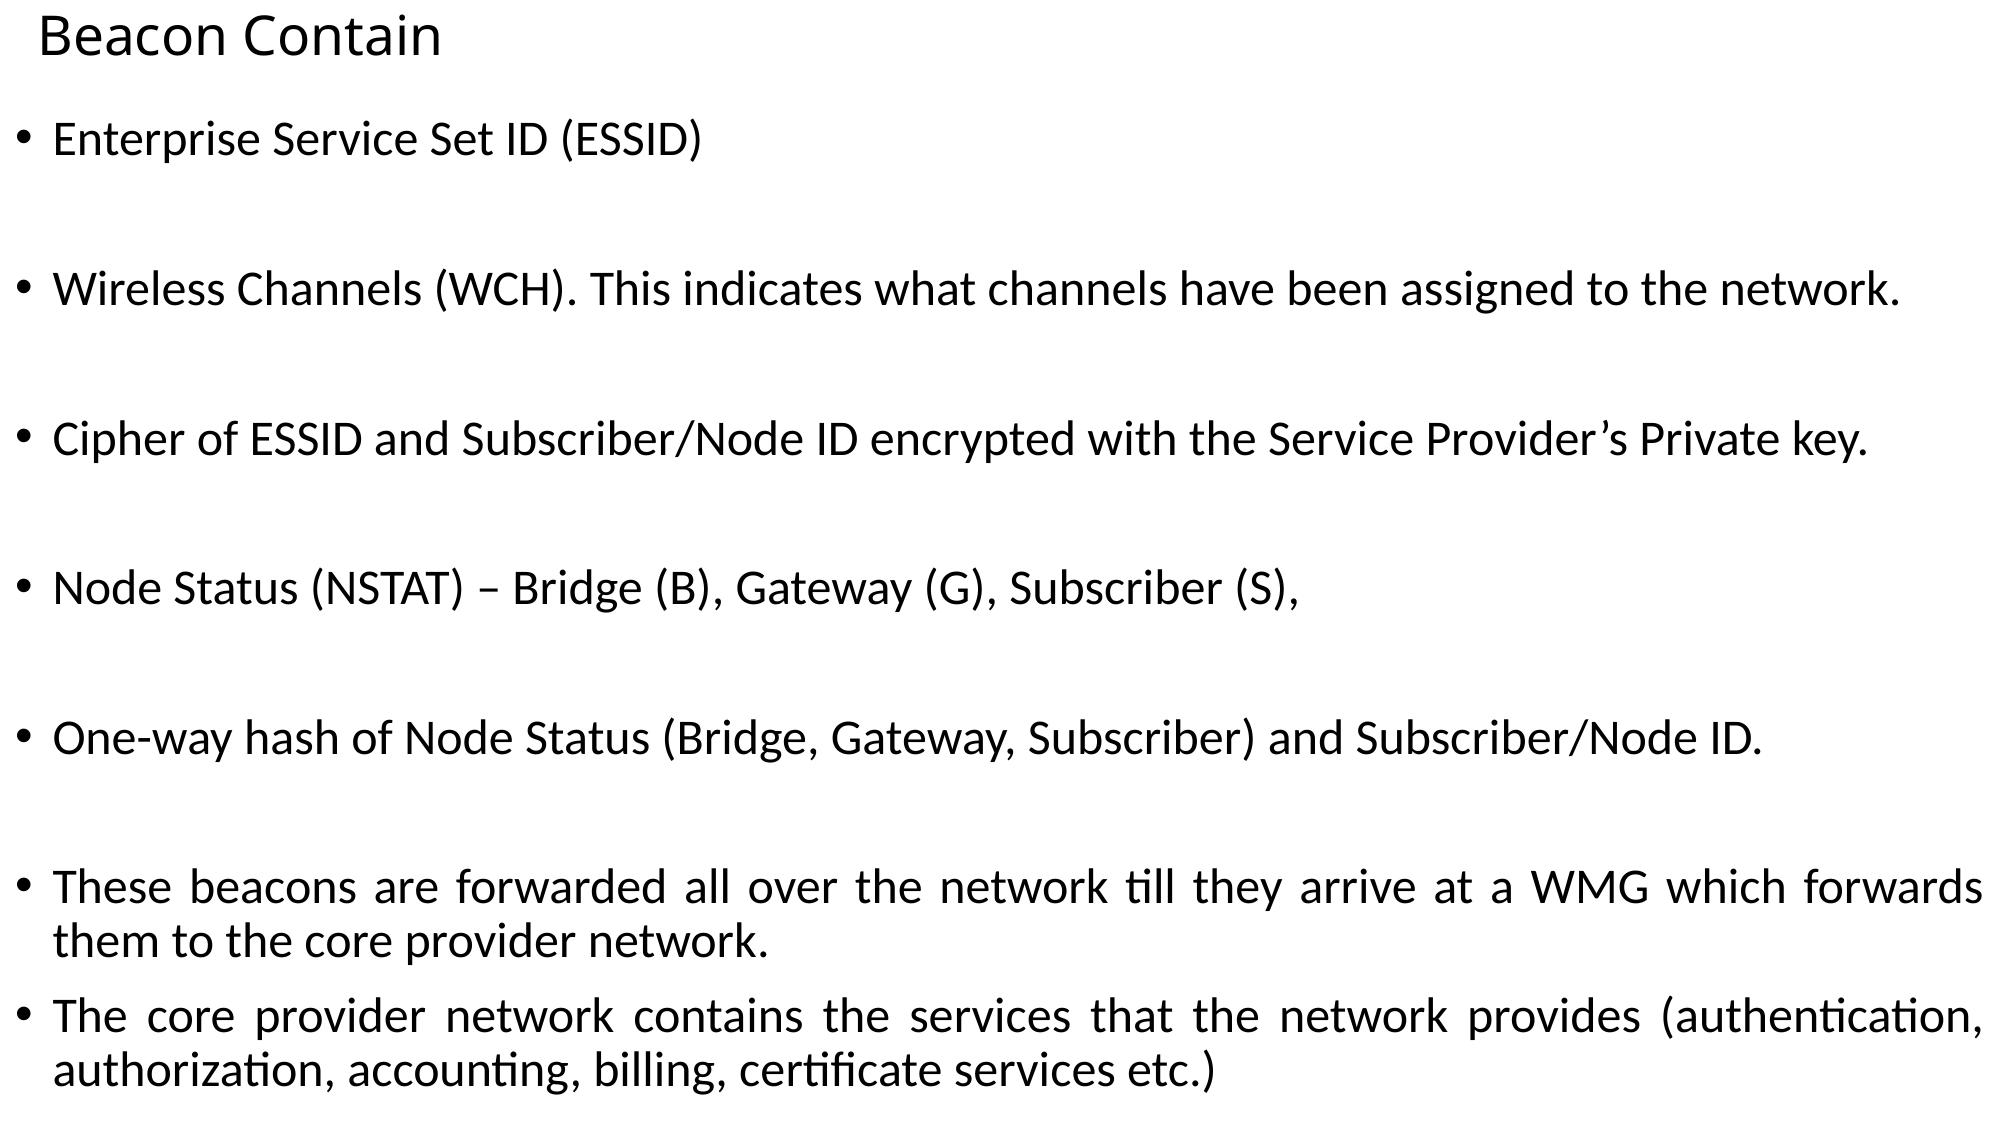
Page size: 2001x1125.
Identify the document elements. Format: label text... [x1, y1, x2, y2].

title Beacon Contain [22, 0, 1748, 75]
list Enterprise Service Set ID (ESSID) Wireless Channels (WCH). This indicates what channels have been assigned to the network. Cipher of ESSID and Subscriber/Node ID encrypted with the Service Provider’s Private key. Node Status (NSTAT) – Bridge (B), Gateway (G), Subscriber (S), One-way hash of Node Status (Bridge, Gateway, Subscriber) and Subscriber/Node ID. These beacons are forwarded all over the network till they arrive at a WMG which forwards them to the core provider network. The core provider network contains the services that the network provides (authentication, authorization, accounting, billing, certificate services etc.) [0, 104, 2000, 1125]
